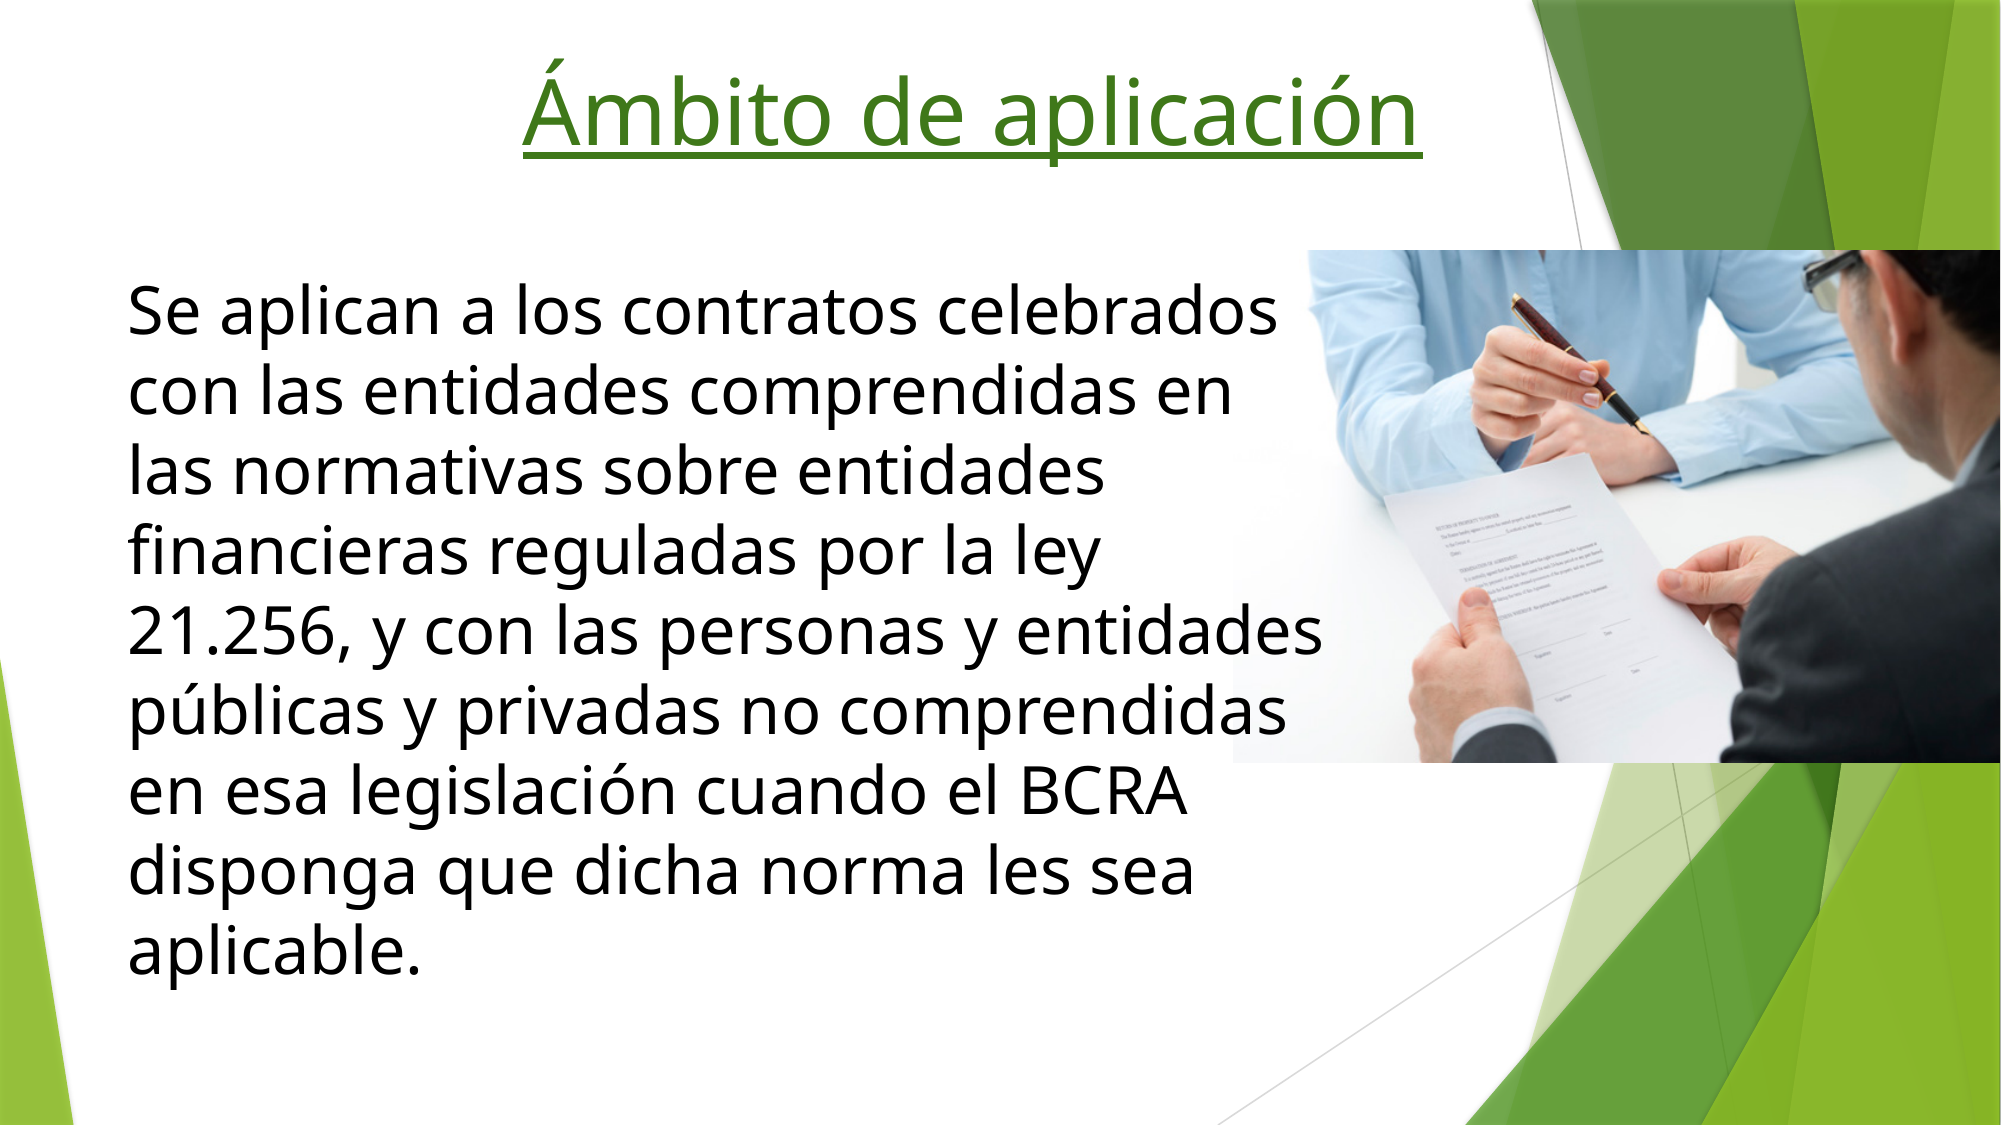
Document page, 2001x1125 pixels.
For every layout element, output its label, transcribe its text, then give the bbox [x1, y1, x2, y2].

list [1232, 249, 2000, 764]
title Ámbito de aplicación [507, 46, 2000, 260]
text_box Se aplican a los contratos celebrados con las entidades comprendidas en las normativas sobre entidades financieras reguladas por la ley 21.256, y con las personas y entidades públicas y privadas no comprendidas en esa legislación cuando el BCRA disponga que dicha norma les sea aplicable. [113, 260, 1347, 1041]
